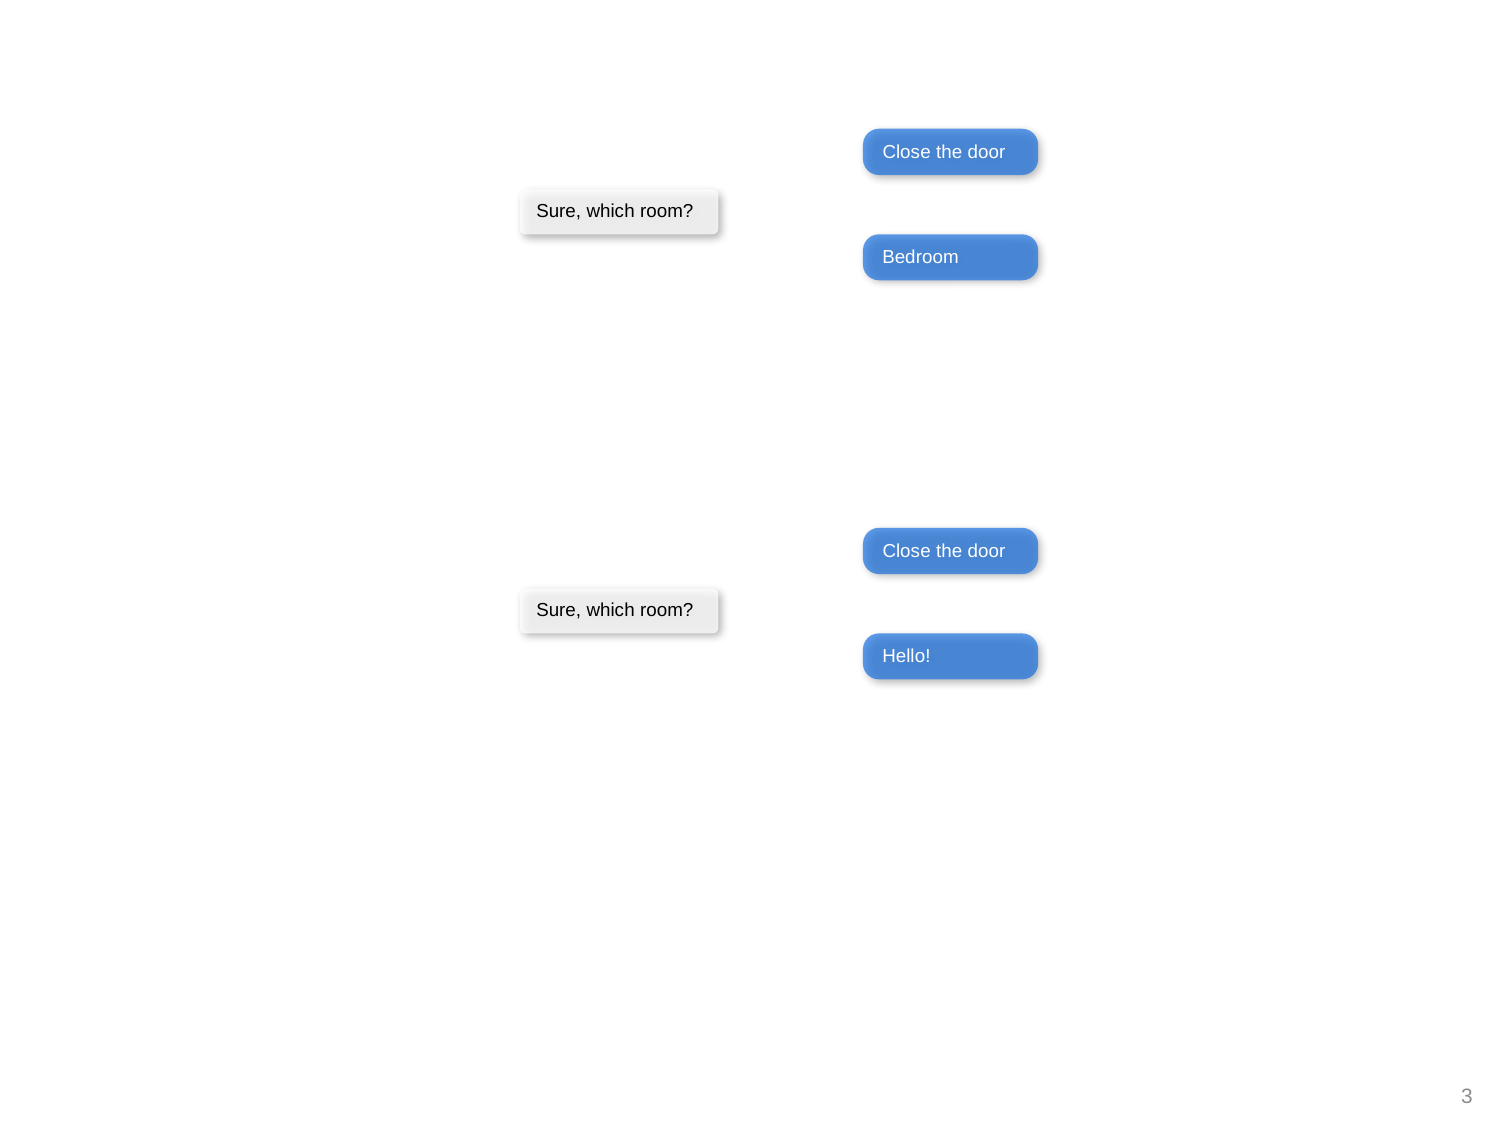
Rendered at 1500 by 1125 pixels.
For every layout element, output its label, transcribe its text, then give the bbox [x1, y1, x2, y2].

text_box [519, 527, 1039, 680]
slide_number 3 [1137, 1065, 1488, 1125]
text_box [519, 128, 1039, 281]
